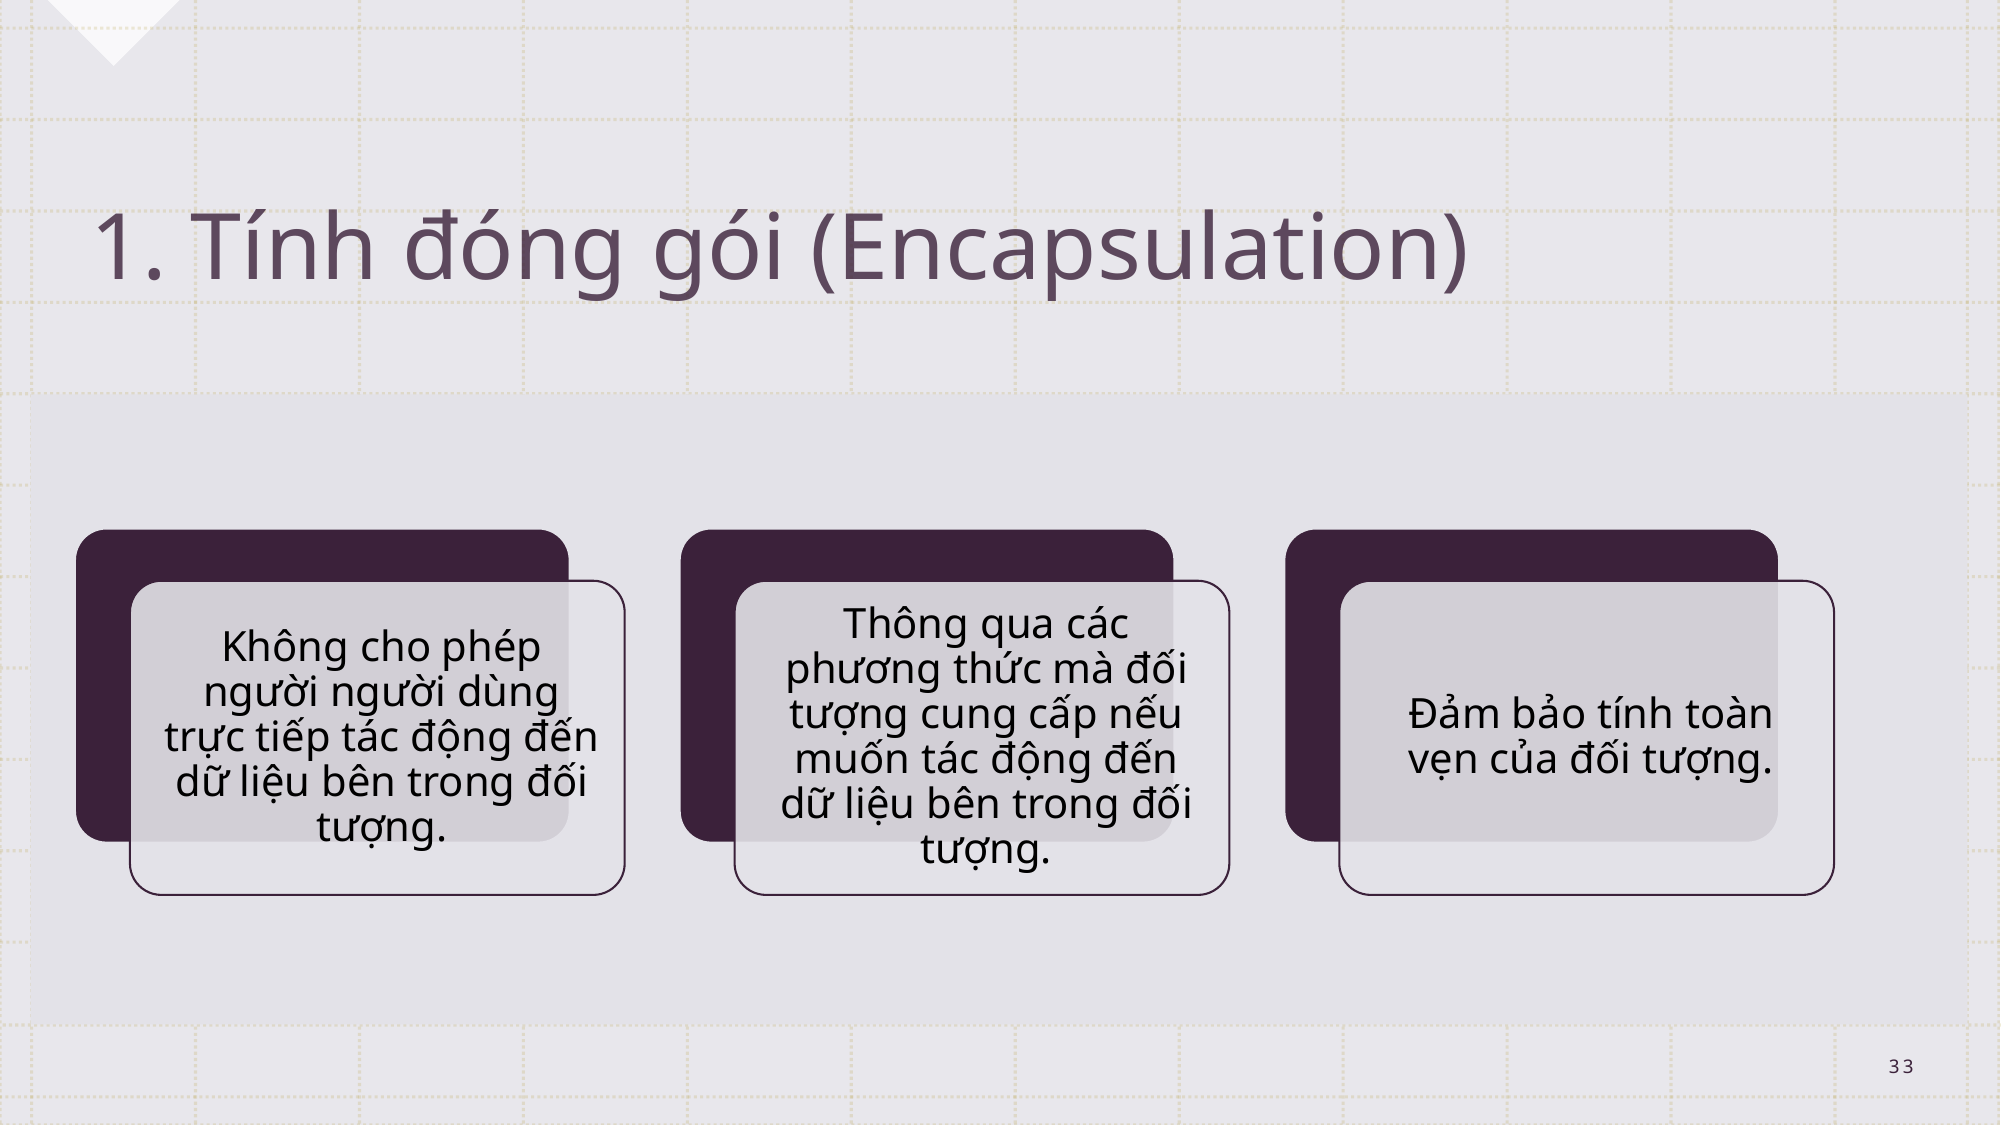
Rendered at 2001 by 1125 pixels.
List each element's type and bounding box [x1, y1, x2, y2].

text_box [0, 0, 2000, 1125]
list [74, 410, 1835, 1014]
